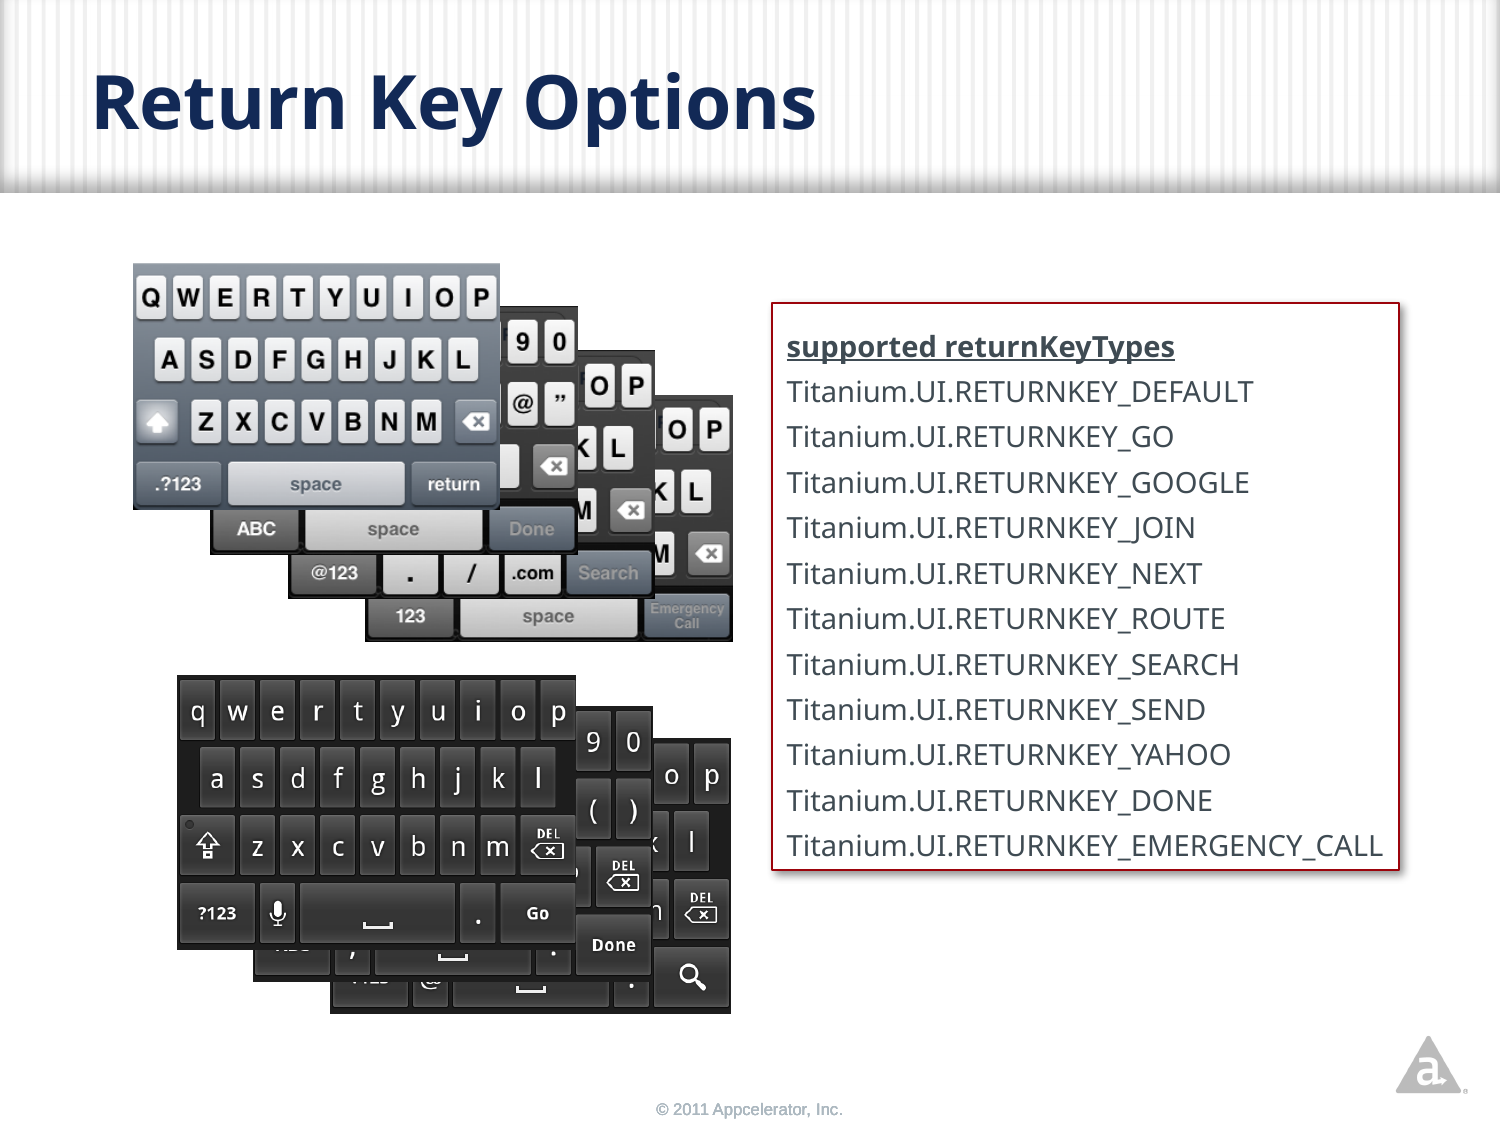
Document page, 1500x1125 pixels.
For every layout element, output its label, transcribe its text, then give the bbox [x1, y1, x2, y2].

picture [1395, 1035, 1468, 1094]
picture [0, 0, 1500, 193]
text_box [177, 674, 732, 1014]
title Return Key Options [75, 33, 1425, 167]
text_box supported returnKeyTypes Titanium.UI.RETURNKEY_DEFAULT Titanium.UI.RETURNKEY_GO Titanium.UI.RETURNKEY_GOOGLE Titanium.UI.RETURNKEY_JOIN Titanium.UI.RETURNKEY_NEXT Titanium.UI.RETURNKEY_ROUTE Titanium.UI.RETURNKEY_SEARCH Titanium.UI.RETURNKEY_SEND Titanium.UI.RETURNKEY_YAHOO Titanium.UI.RETURNKEY_DONE Titanium.UI.RETURNKEY_EMERGENCY_CALL [771, 303, 1399, 870]
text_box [132, 263, 733, 642]
